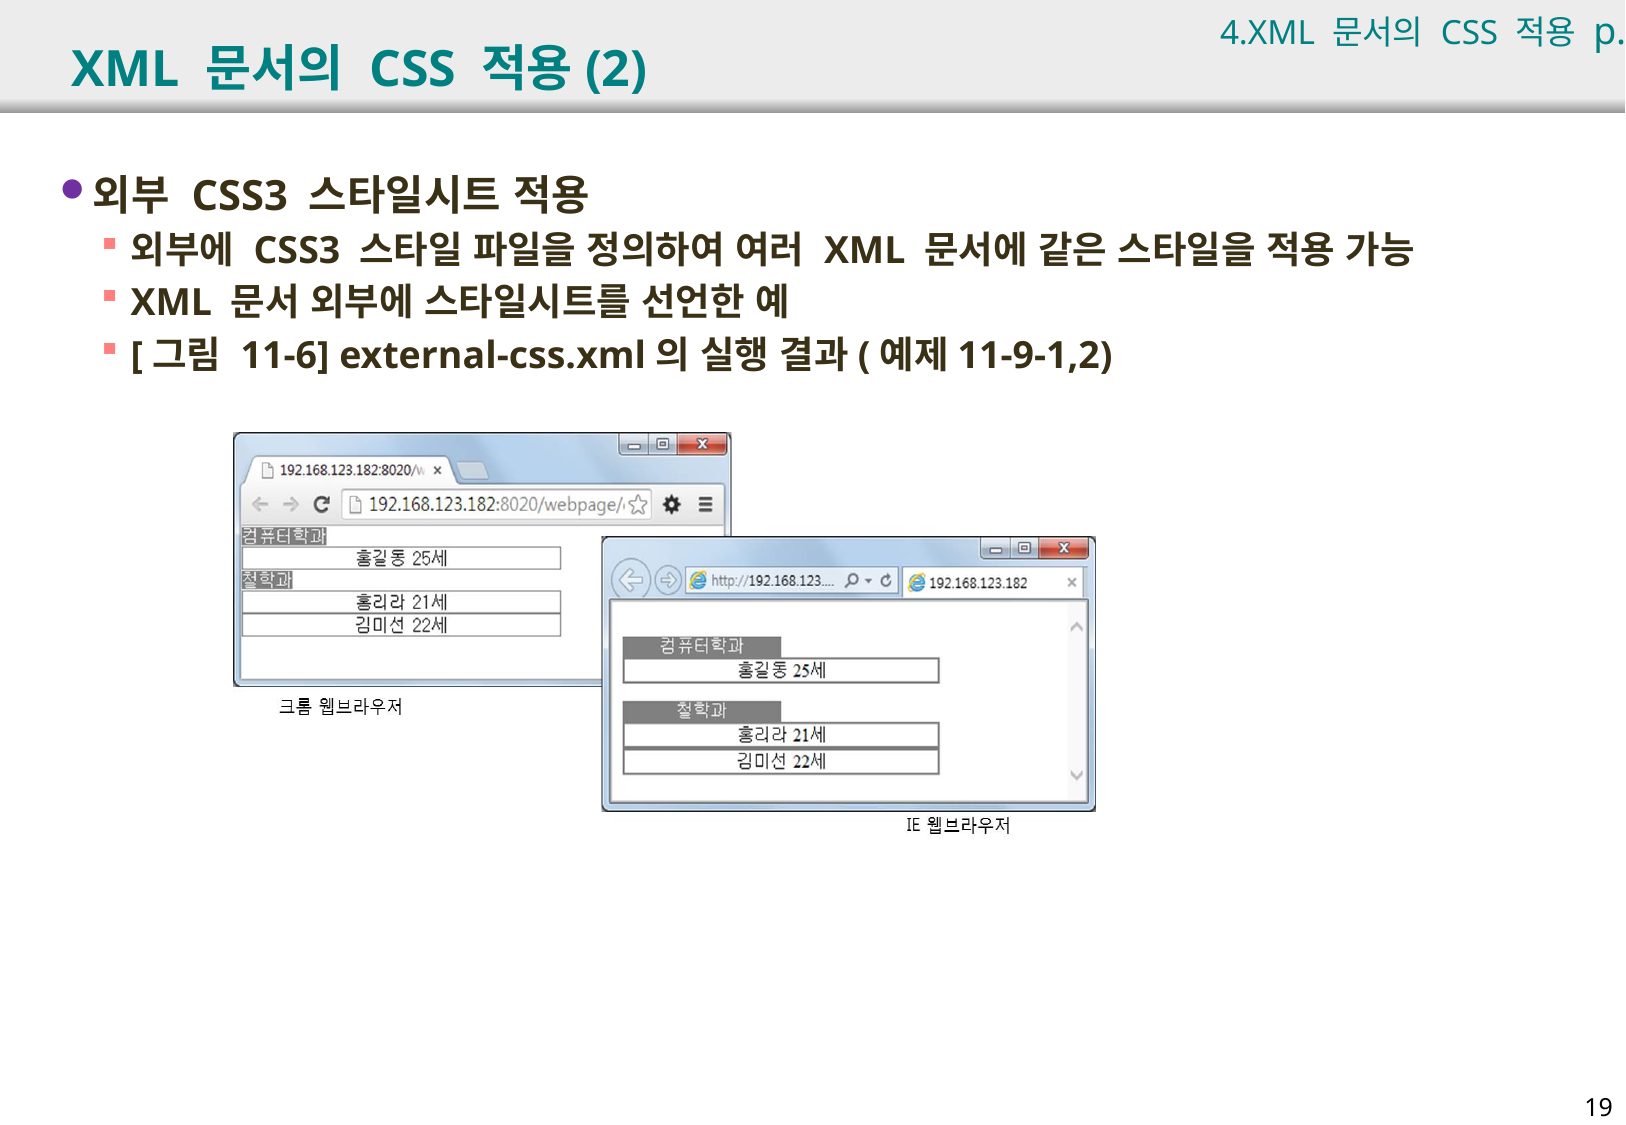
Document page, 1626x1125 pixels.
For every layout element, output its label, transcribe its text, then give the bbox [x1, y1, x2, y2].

list 외부 CSS3 스타일시트 적용 외부에 CSS3 스타일 파일을 정의하여 여러 XML 문서에 같은 스타일을 적용 가능 XML 문서 외부에 스타일시트를 선언한 예 [그림 11-6] external-css.xml의 실행 결과(예제11-9-1,2) [44, 160, 1593, 1095]
title XML 문서의 CSS 적용(2) [56, 18, 1545, 115]
picture [233, 432, 1097, 847]
text_box 4.XML 문서의 CSS 적용 p.425 [1205, 0, 1625, 60]
